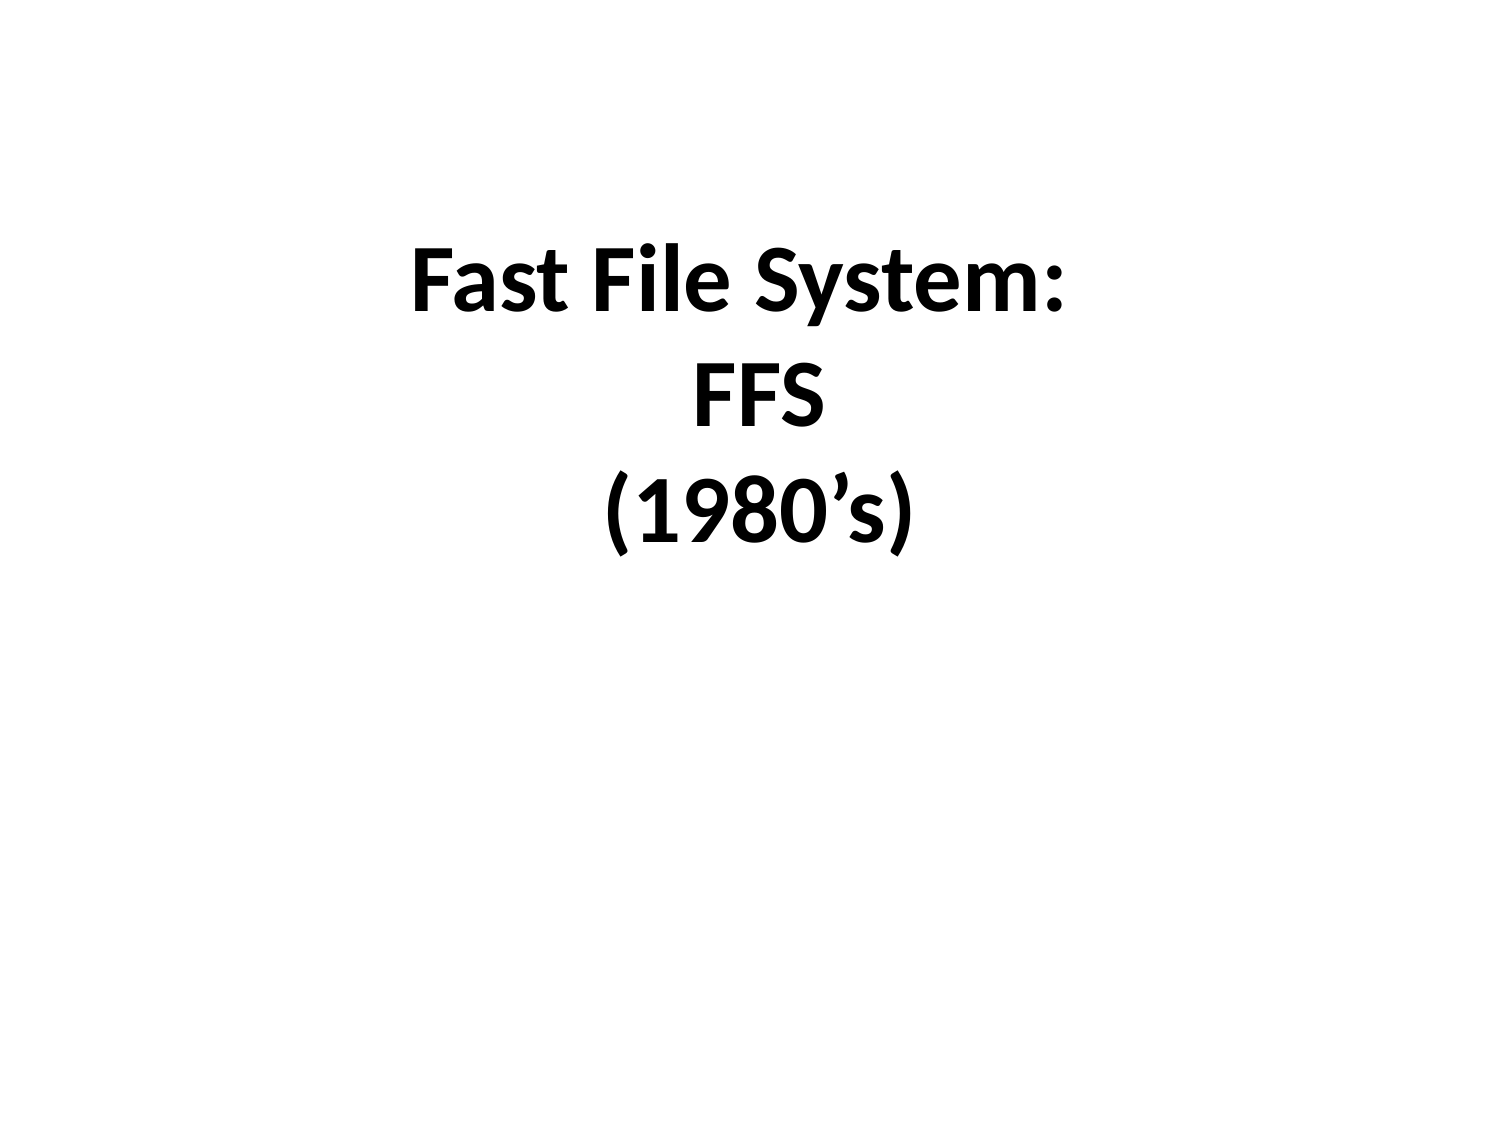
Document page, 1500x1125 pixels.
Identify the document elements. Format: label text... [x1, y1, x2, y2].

title Fast File System: FFS (1980’s) [123, 188, 1377, 571]
